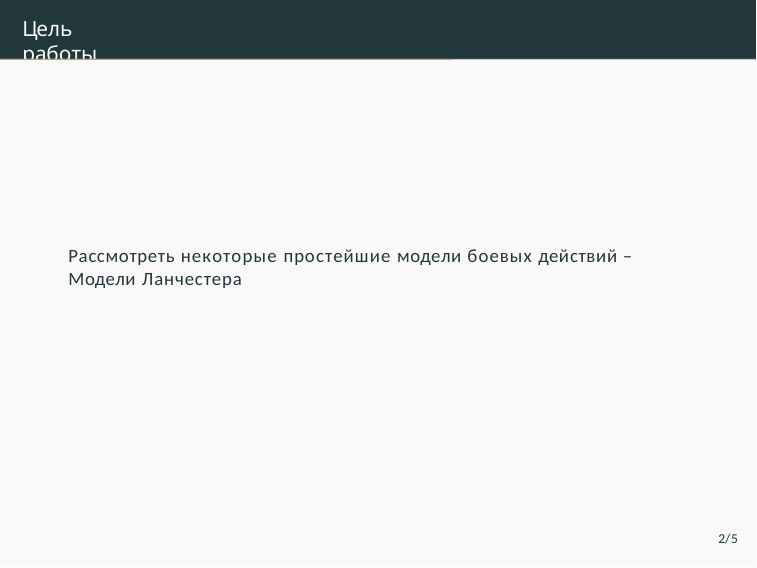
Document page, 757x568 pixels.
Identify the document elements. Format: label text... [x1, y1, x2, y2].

slide_number 2/5 [712, 526, 748, 568]
title Рассмотреть некоторые простейшие модели боевых действий – Модели Ланчестера [65, 241, 676, 339]
text_box Цель работы [20, 13, 151, 57]
